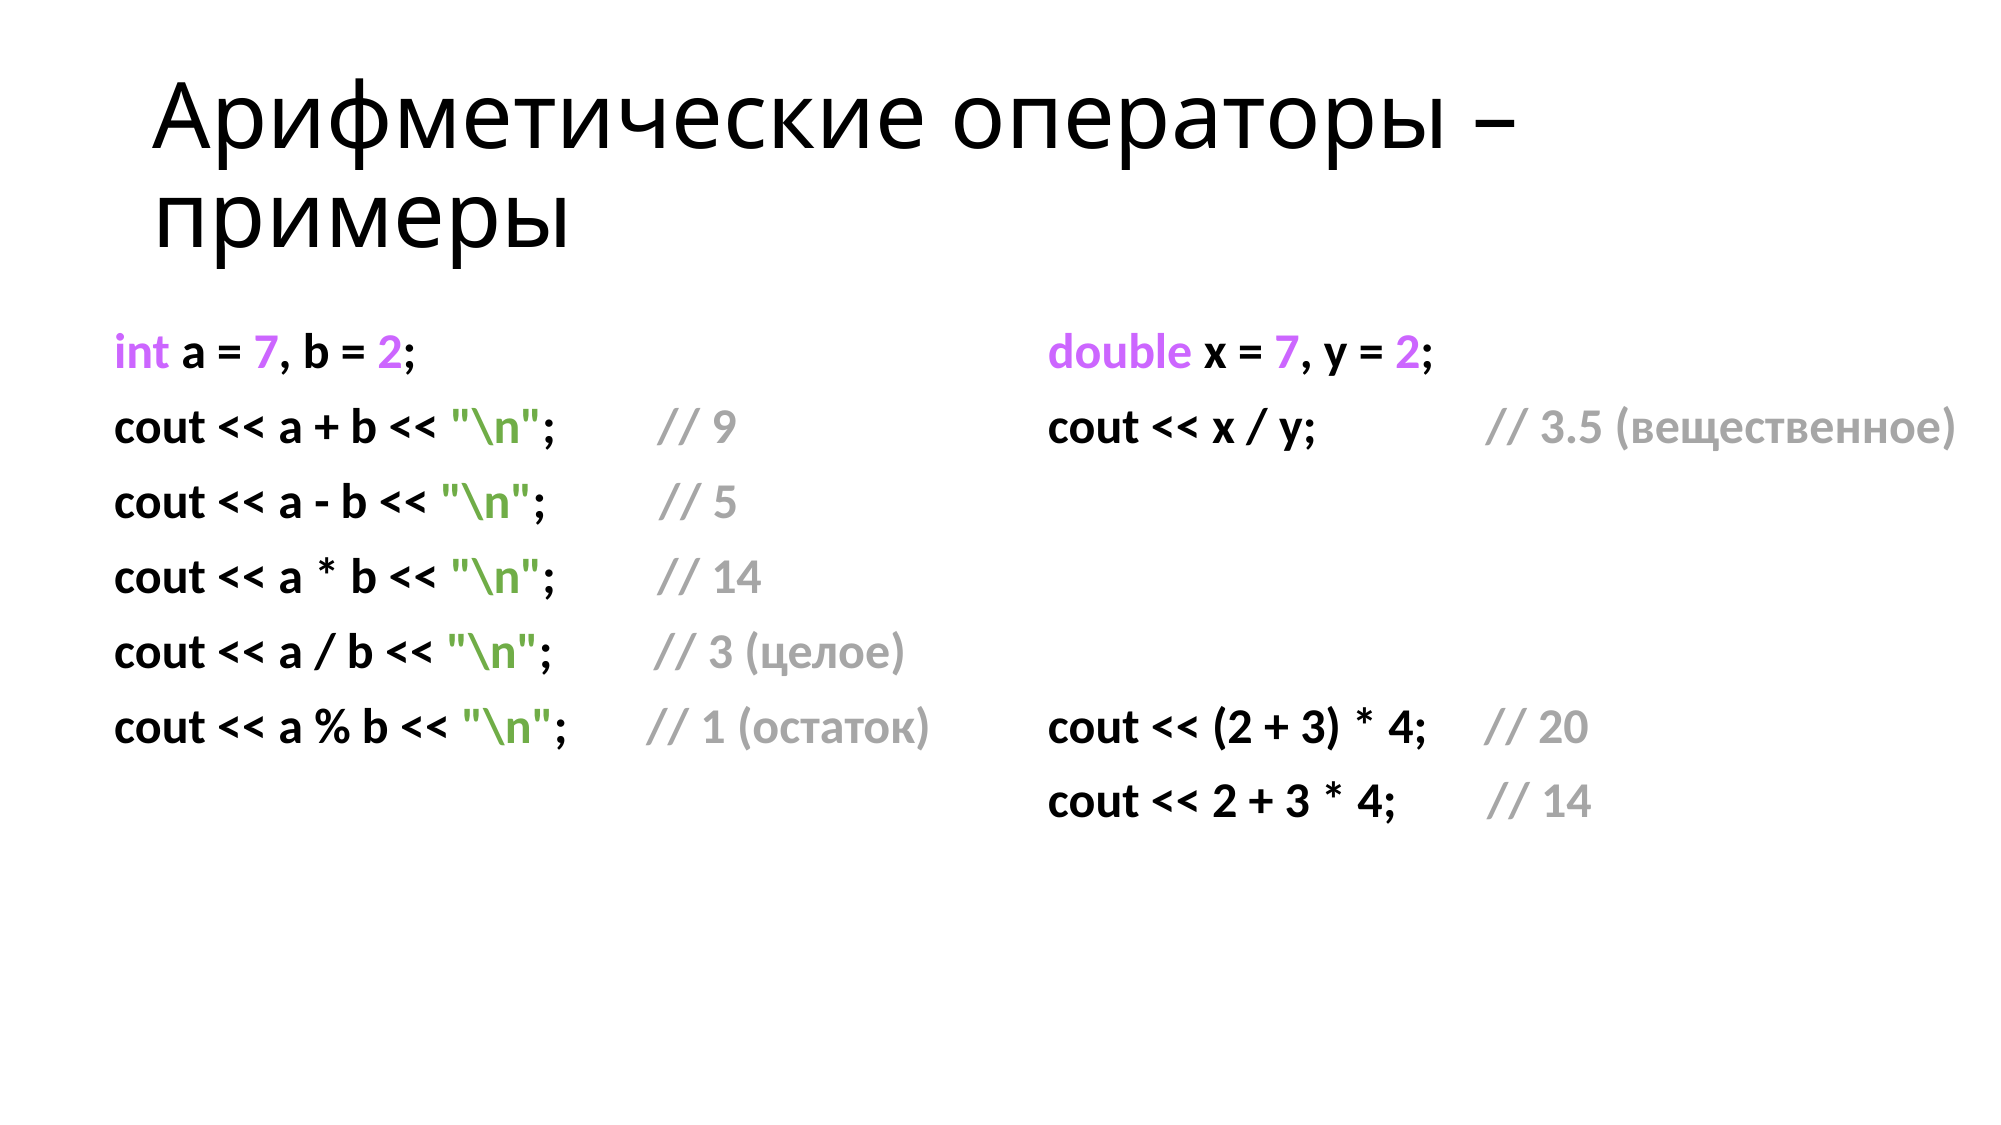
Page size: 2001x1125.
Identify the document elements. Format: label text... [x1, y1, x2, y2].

text_box double x = 7, y = 2; cout << x / y; // 3.5 (вещественное) cout << (2 + 3) * 4; // 20 cout << 2 + 3 * 4; // 14 [1032, 318, 1979, 1116]
text_box int a = 7, b = 2; cout << a + b << "\n"; // 9 cout << a - b << "\n"; // 5 cout << a * b << "\n"; // 14 cout << a / b << "\n"; // 3 (целое) cout << a % b << "\n"; // 1 (остаток) [99, 318, 962, 1116]
title Арифметические операторы – примеры [137, 59, 1863, 278]
